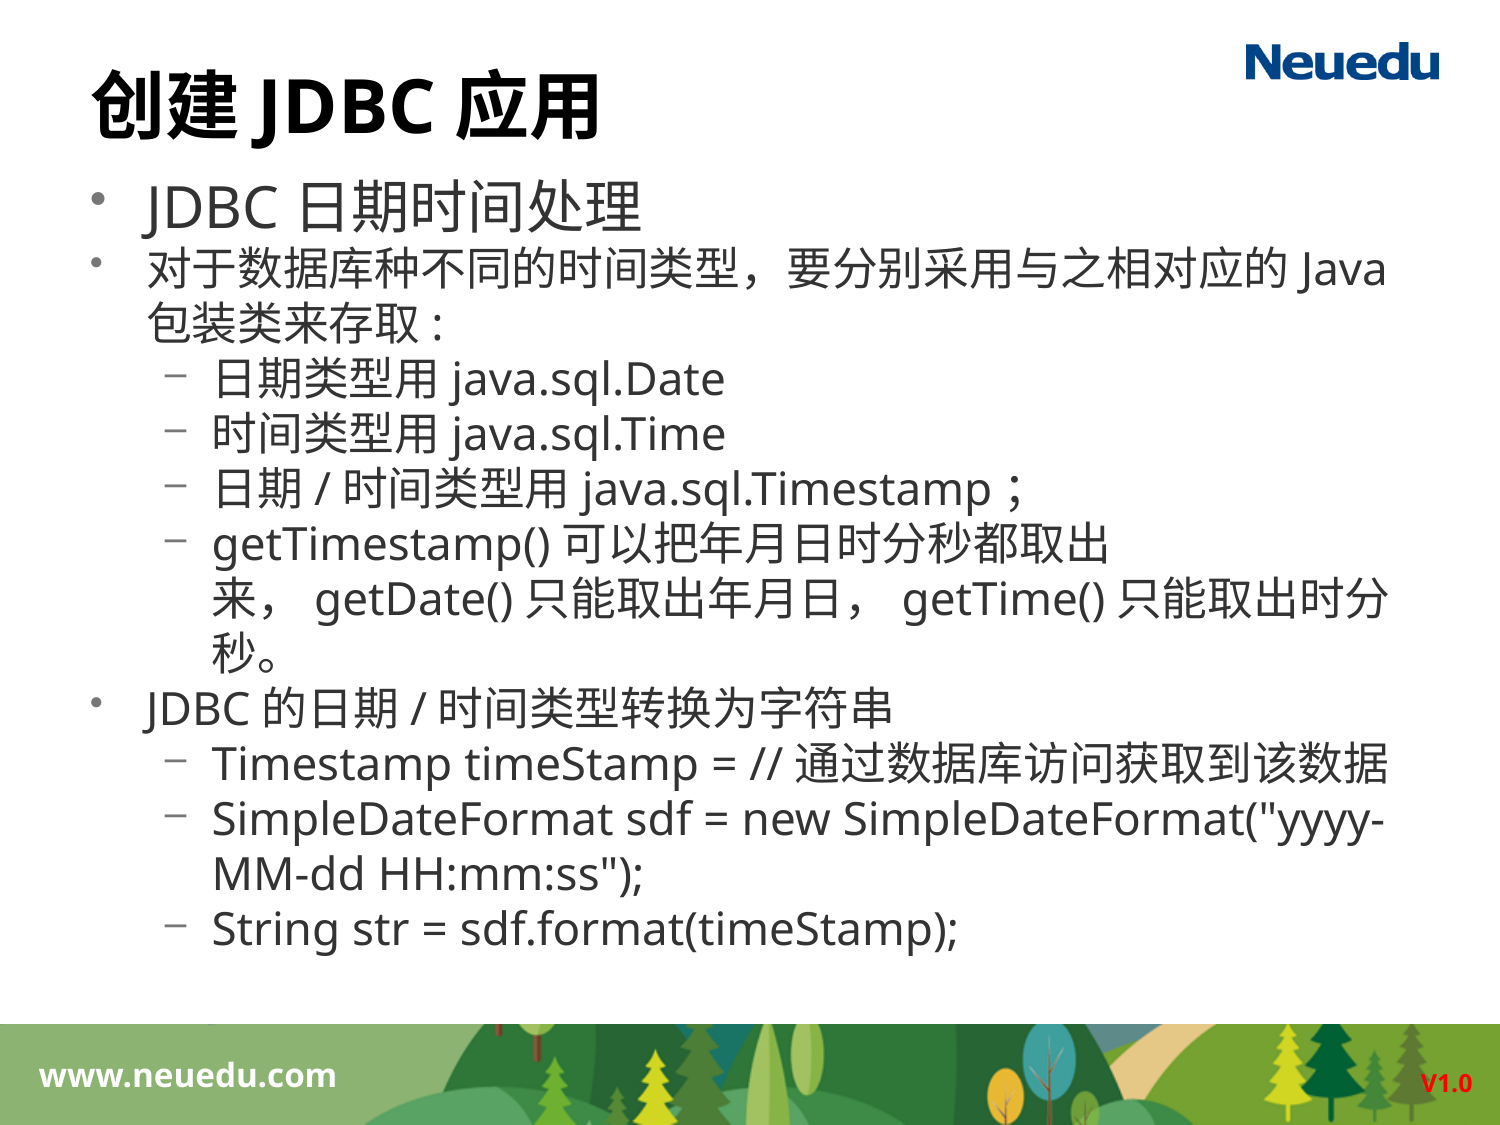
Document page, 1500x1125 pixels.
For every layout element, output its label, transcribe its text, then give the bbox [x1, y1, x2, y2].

picture [0, 1024, 1500, 1125]
title 创建JDBC应用 [75, 45, 1425, 163]
picture [1246, 42, 1439, 80]
list JDBC日期时间处理 对于数据库种不同的时间类型，要分别采用与之相对应的Java包装类来存取: 日期类型用java.sql.Date 时间类型用java.sql.Time 日期/时间类型用java.sql.Timestamp； getTimestamp()可以把年月日时分秒都取出来，getDate()只能取出年月日，getTime()只能取出时分秒。 JDBC的日期/时间类型转换为字符串 Timestamp timeStamp = //通过数据库访问获取到该数据 SimpleDateFormat sdf = new SimpleDateFormat("yyyy-MM-dd HH:mm:ss"); String str = sdf.format(timeStamp); [75, 162, 1424, 1000]
